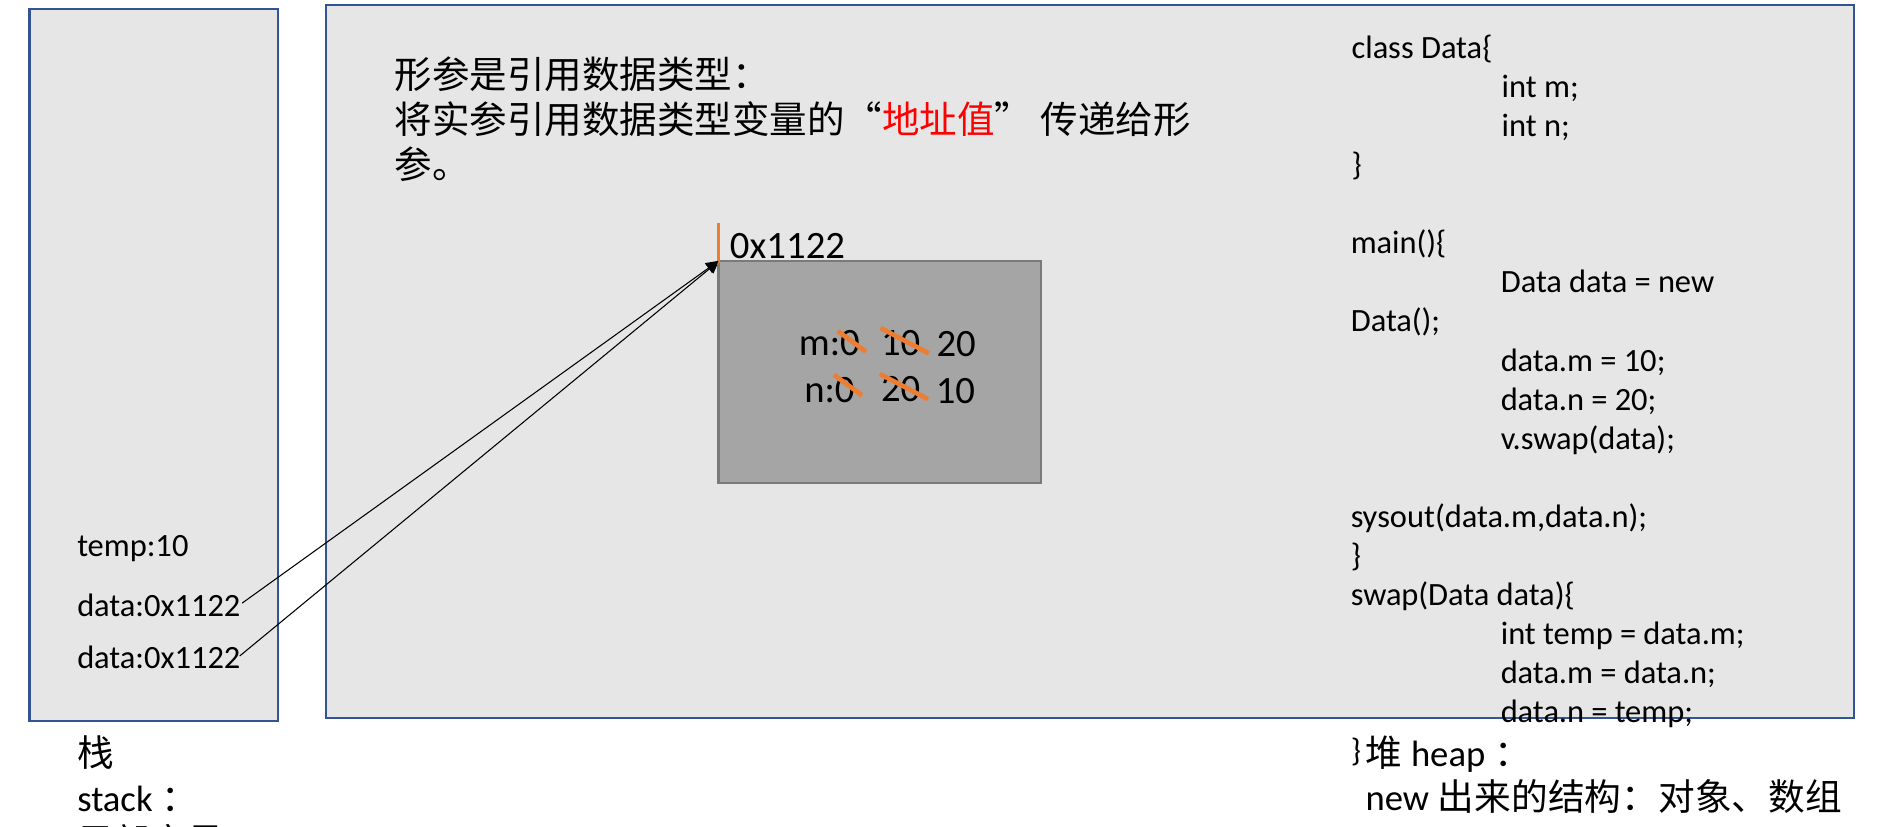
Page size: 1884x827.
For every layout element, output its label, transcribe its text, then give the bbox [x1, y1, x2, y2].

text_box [833, 374, 863, 396]
text_box 10 [921, 356, 1001, 419]
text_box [242, 260, 719, 604]
text_box m:0 n:0 [720, 309, 921, 418]
text_box 堆heap： new出来的结构：对象、数组 [1350, 722, 1884, 826]
text_box data:0x1122 [62, 576, 239, 630]
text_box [879, 373, 929, 400]
text_box 形参是引用数据类型： 将实参引用数据类型变量的“地址值” 传递给形参。 [379, 43, 1220, 194]
text_box 0x1122 [715, 212, 871, 274]
text_box main(){ Data data = new Data(); data.m = 10; data.n = 20; v.swap(data); sysout(data.m,data.n); } swap(Data data){ int temp = data.m; data.m = data.n; data.n = temp; } [1336, 213, 1788, 776]
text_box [880, 328, 929, 354]
text_box data:0x1122 [62, 630, 279, 683]
text_box temp:10 [62, 516, 239, 571]
text_box 栈stack： 局部变量 [62, 722, 246, 827]
text_box [28, 8, 279, 722]
text_box class Data{ int m; int n; } [1336, 18, 1737, 190]
text_box [325, 4, 1855, 719]
text_box [720, 260, 1042, 484]
text_box 20 [866, 355, 921, 417]
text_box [239, 260, 720, 656]
text_box 10 [866, 309, 946, 355]
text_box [837, 331, 866, 352]
text_box 20 [921, 310, 1002, 372]
